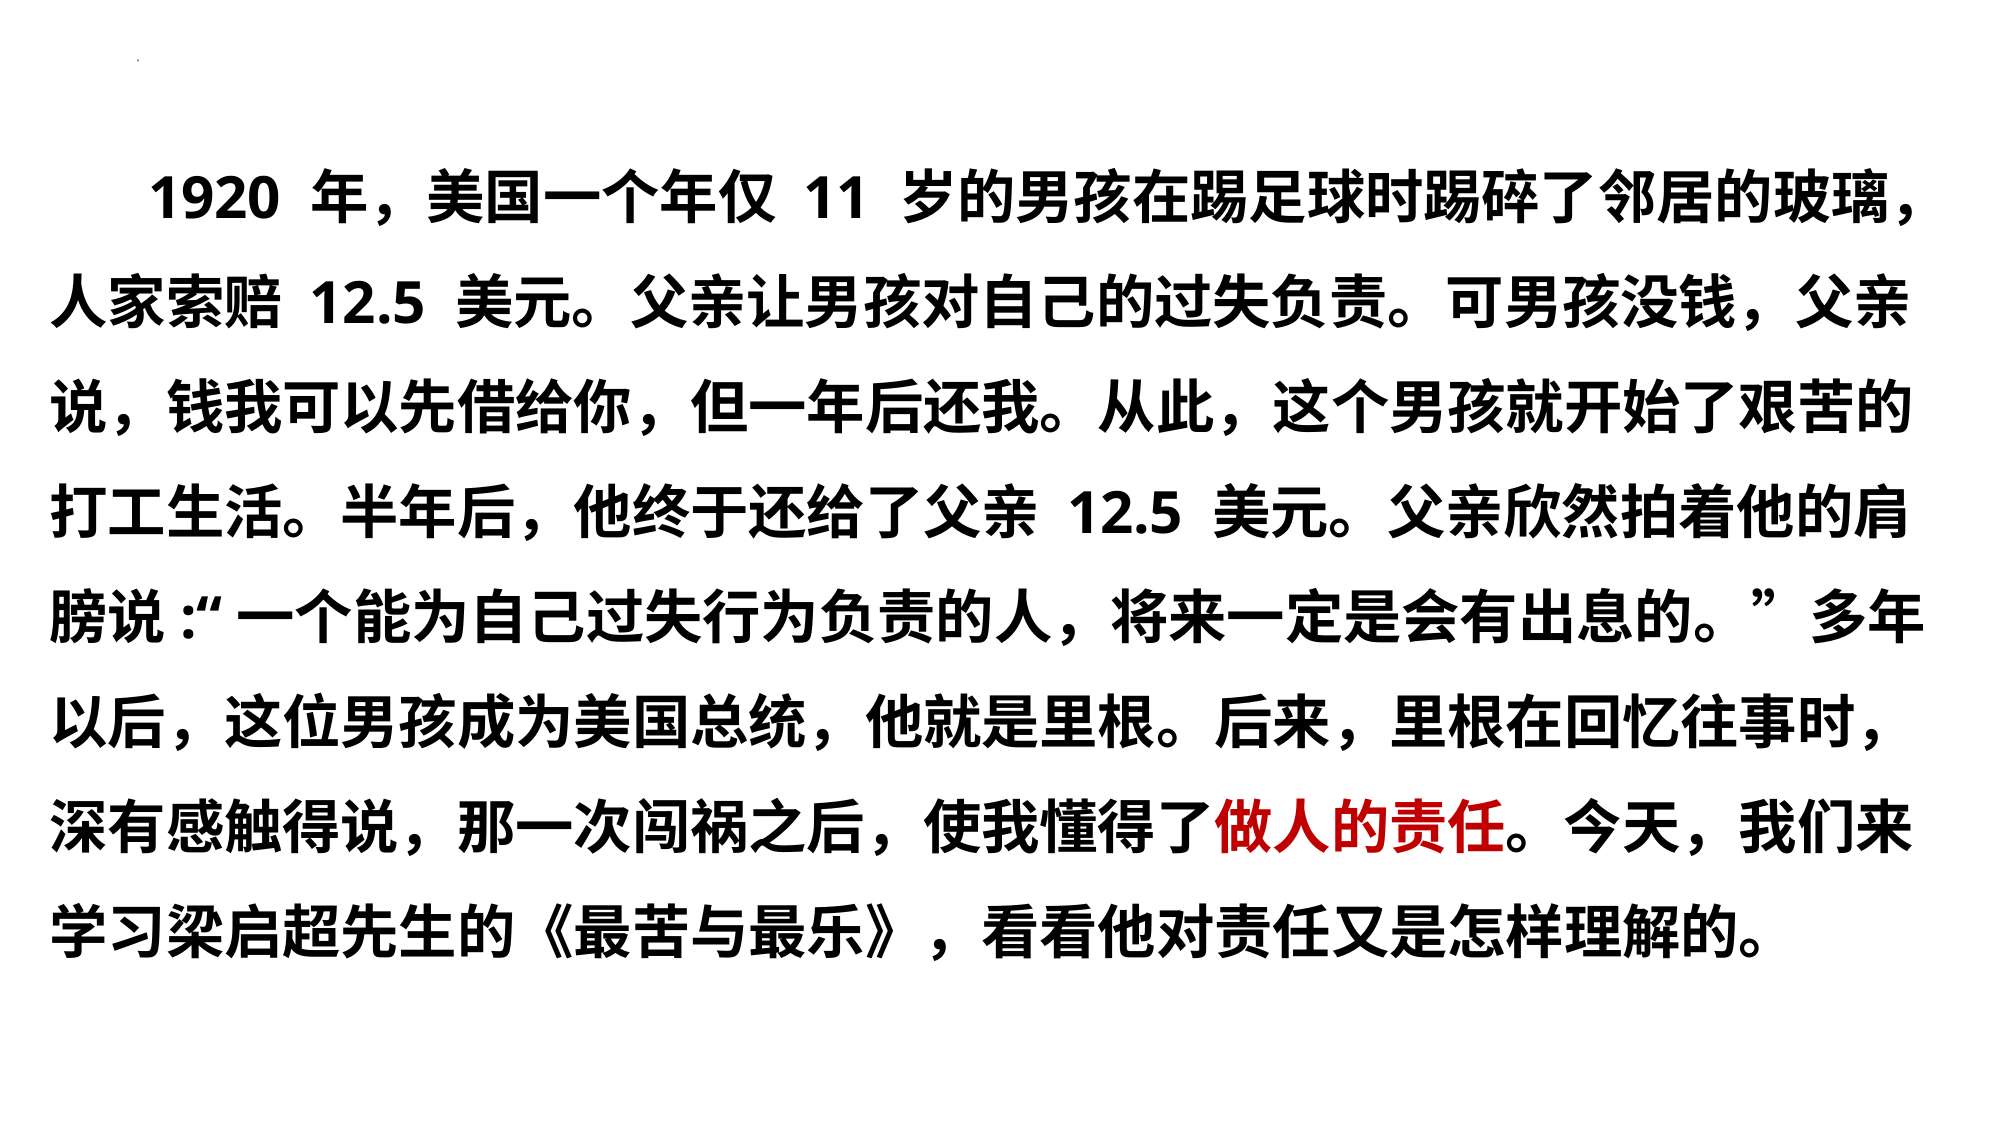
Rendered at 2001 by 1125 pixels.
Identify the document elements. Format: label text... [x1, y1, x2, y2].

text_box 1920 年，美国一个年仅 11 岁的男孩在踢足球时踢碎了邻居的玻璃，人家索赔 12.5 美元。父亲让男孩对自己的过失负责。可男孩没钱，父亲说，钱我可以先借给你，但一年后还我。从此，这个男孩就开始了艰苦的打工生活。半年后，他终于还给了父亲 12.5 美元。父亲欣然拍着他的肩膀说:“一个能为自己过失行为负责的人，将来一定是会有出息的。”多年以后，这位男孩成为美国总统，他就是里根。后来，里根在回忆往事时，深有感触得说，那一次闯祸之后，使我懂得了做人的责任。今天，我们来学习梁启超先生的《最苦与最乐》，看看他对责任又是怎样理解的。 [34, 117, 1960, 1066]
